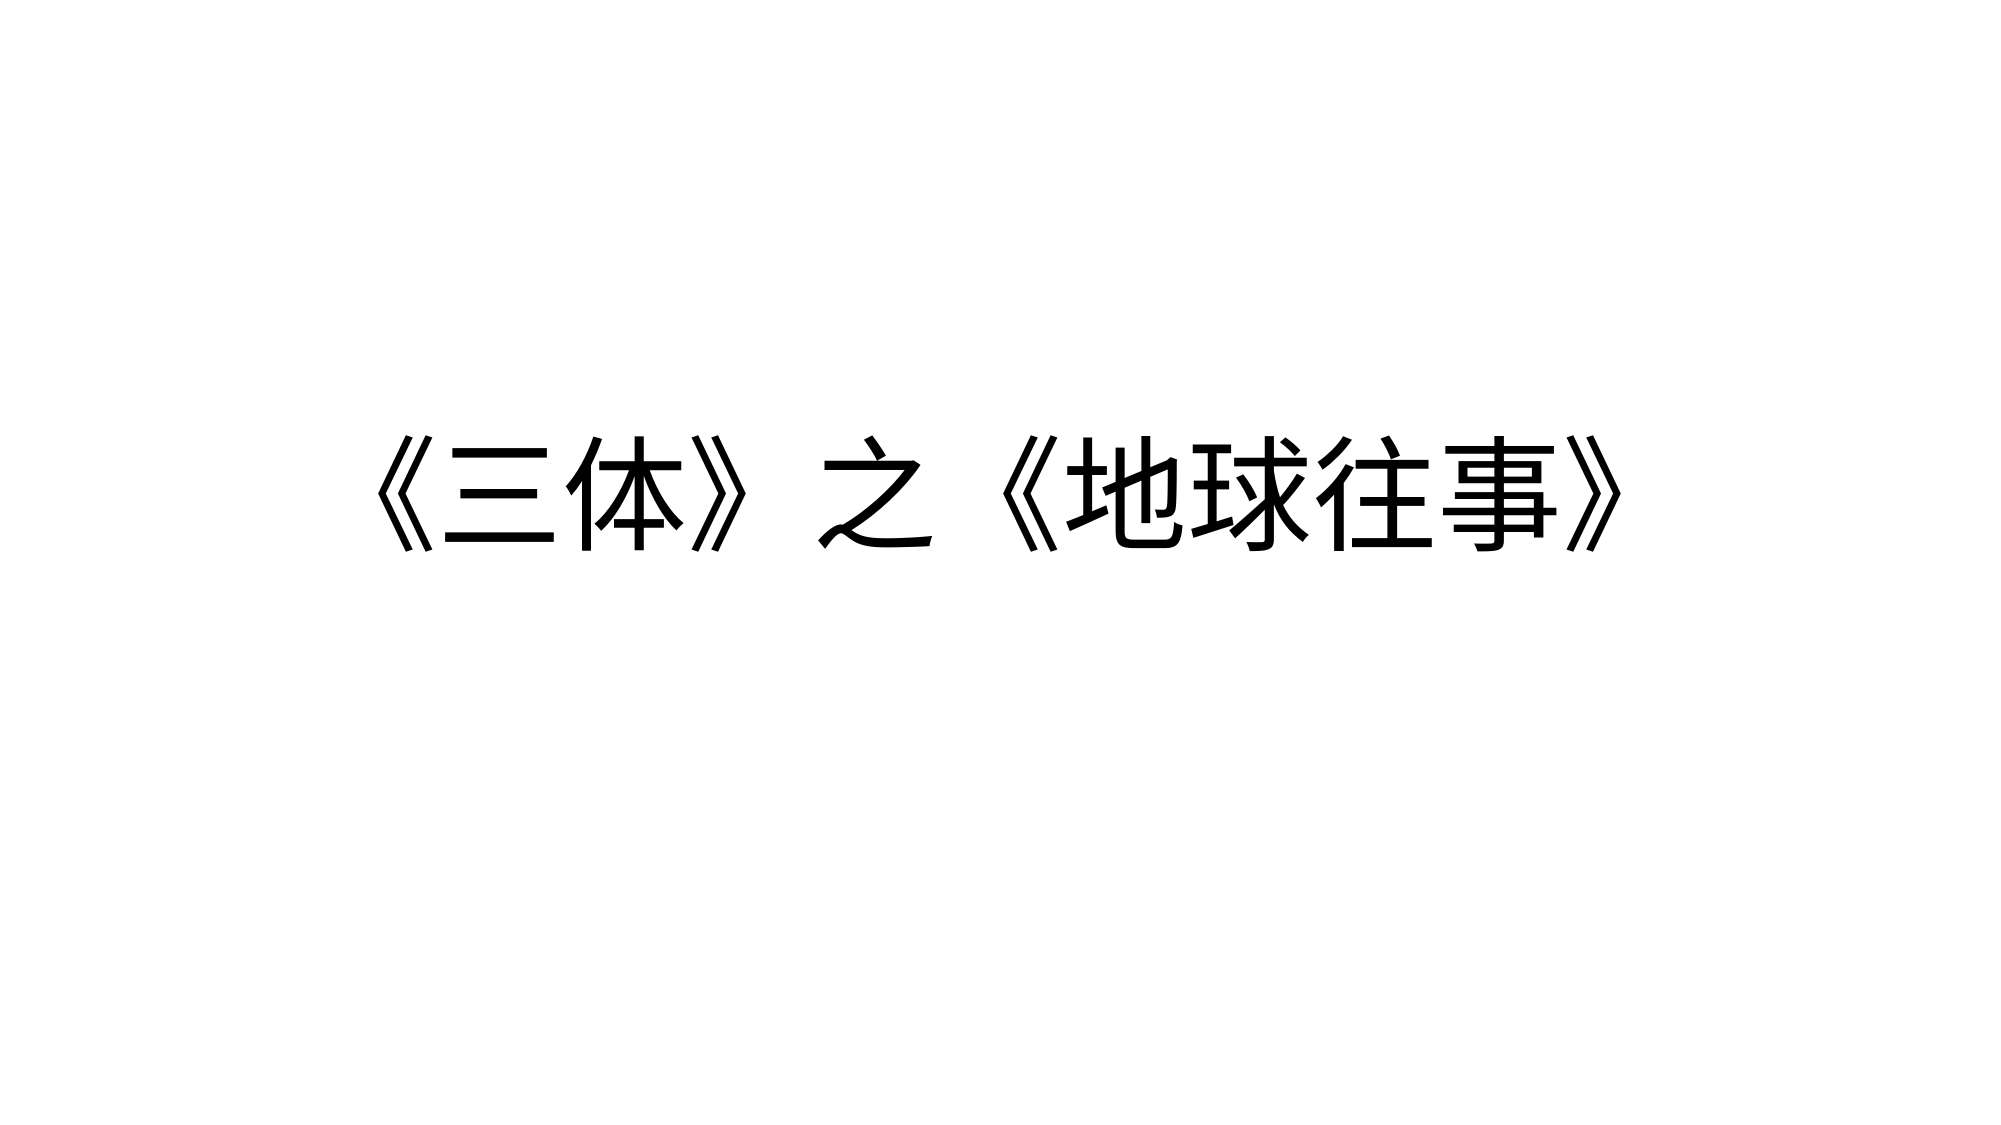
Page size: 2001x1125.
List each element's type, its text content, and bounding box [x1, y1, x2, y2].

title 《三体》之《地球往事》 [249, 184, 1750, 576]
